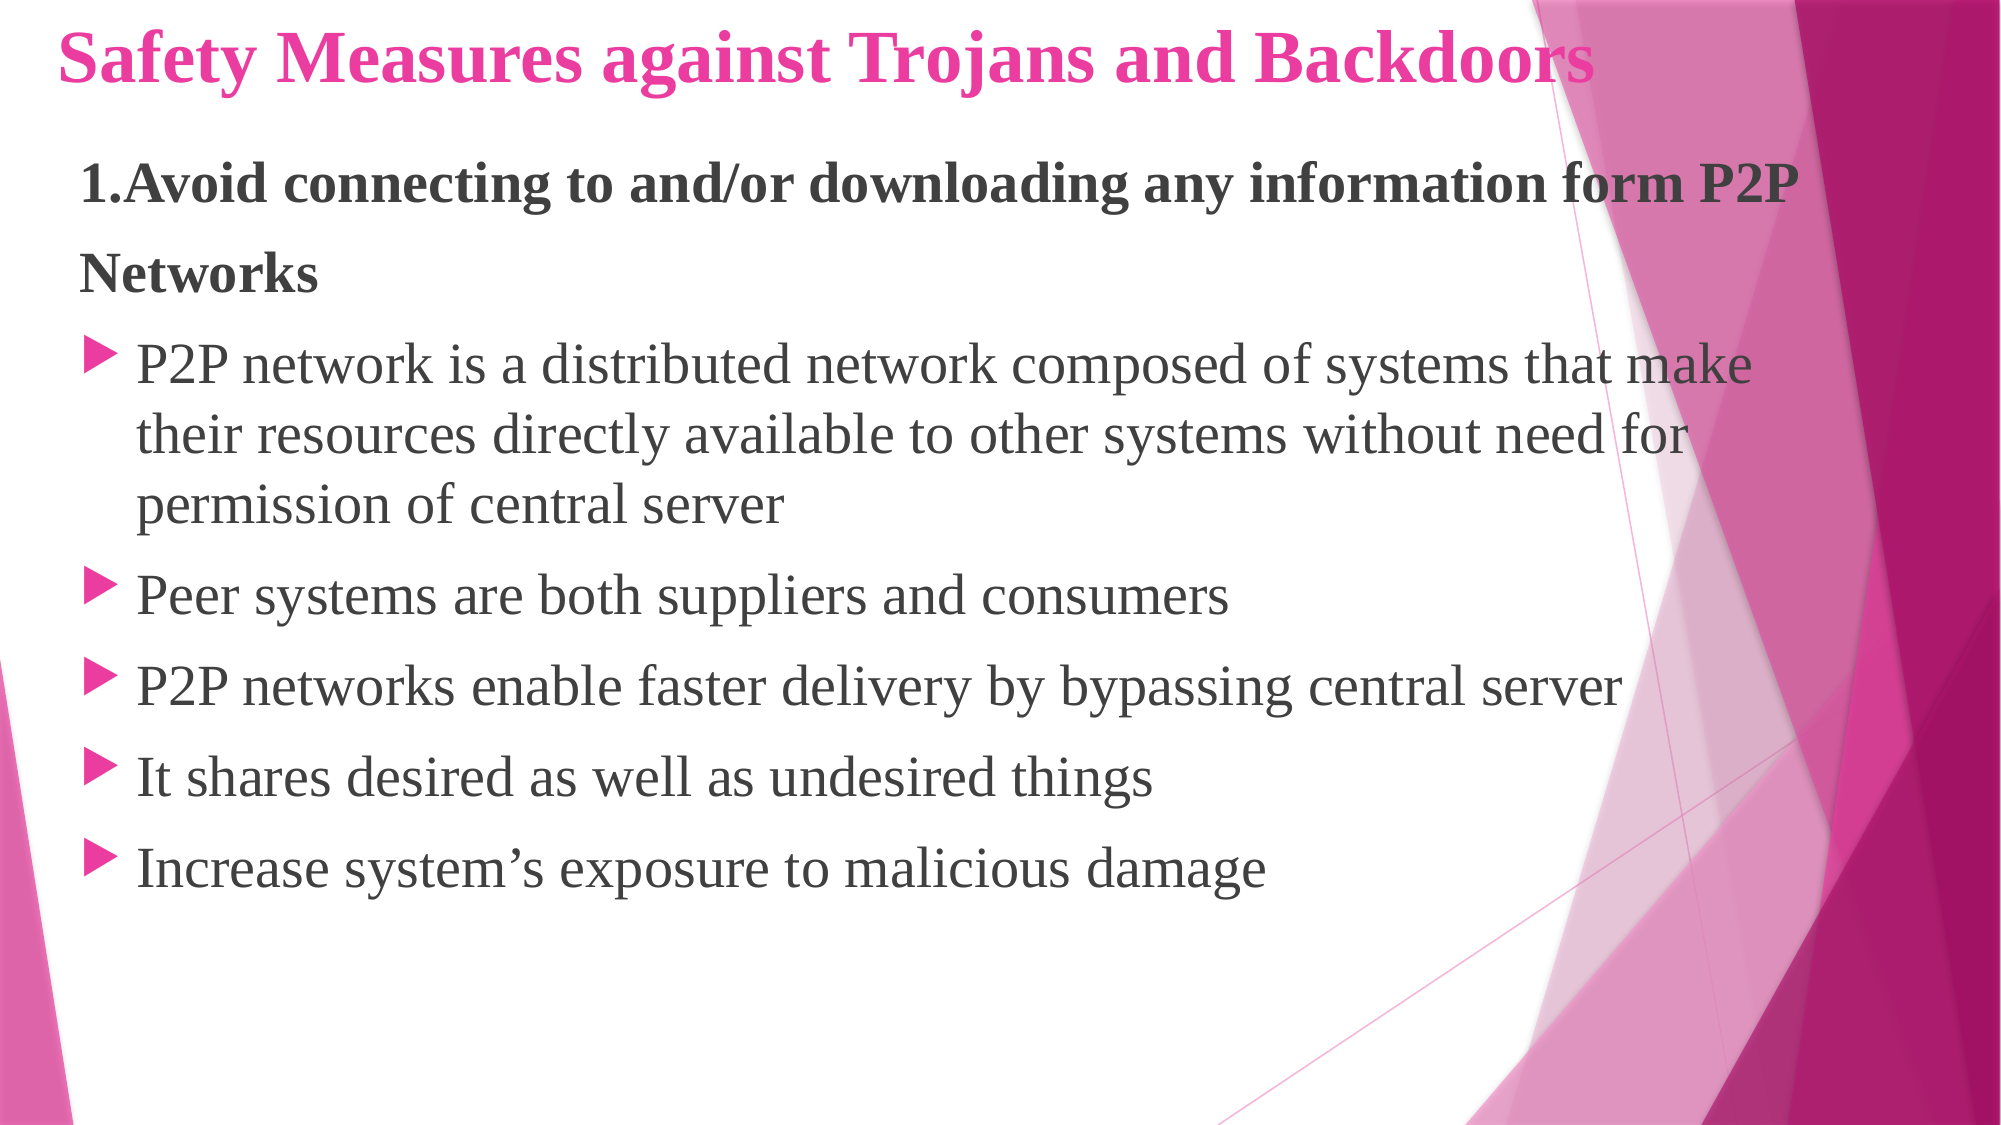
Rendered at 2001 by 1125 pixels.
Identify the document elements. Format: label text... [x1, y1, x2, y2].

list 1.Avoid connecting to and/or downloading any information form P2P Networks P2P network is a distributed network composed of systems that make their resources directly available to other systems without need for permission of central server Peer systems are both suppliers and consumers P2P networks enable faster delivery by bypassing central server It shares desired as well as undesired things Increase system’s exposure to malicious damage [64, 136, 1839, 1125]
title Safety Measures against Trojans and Backdoors [42, 0, 1751, 108]
